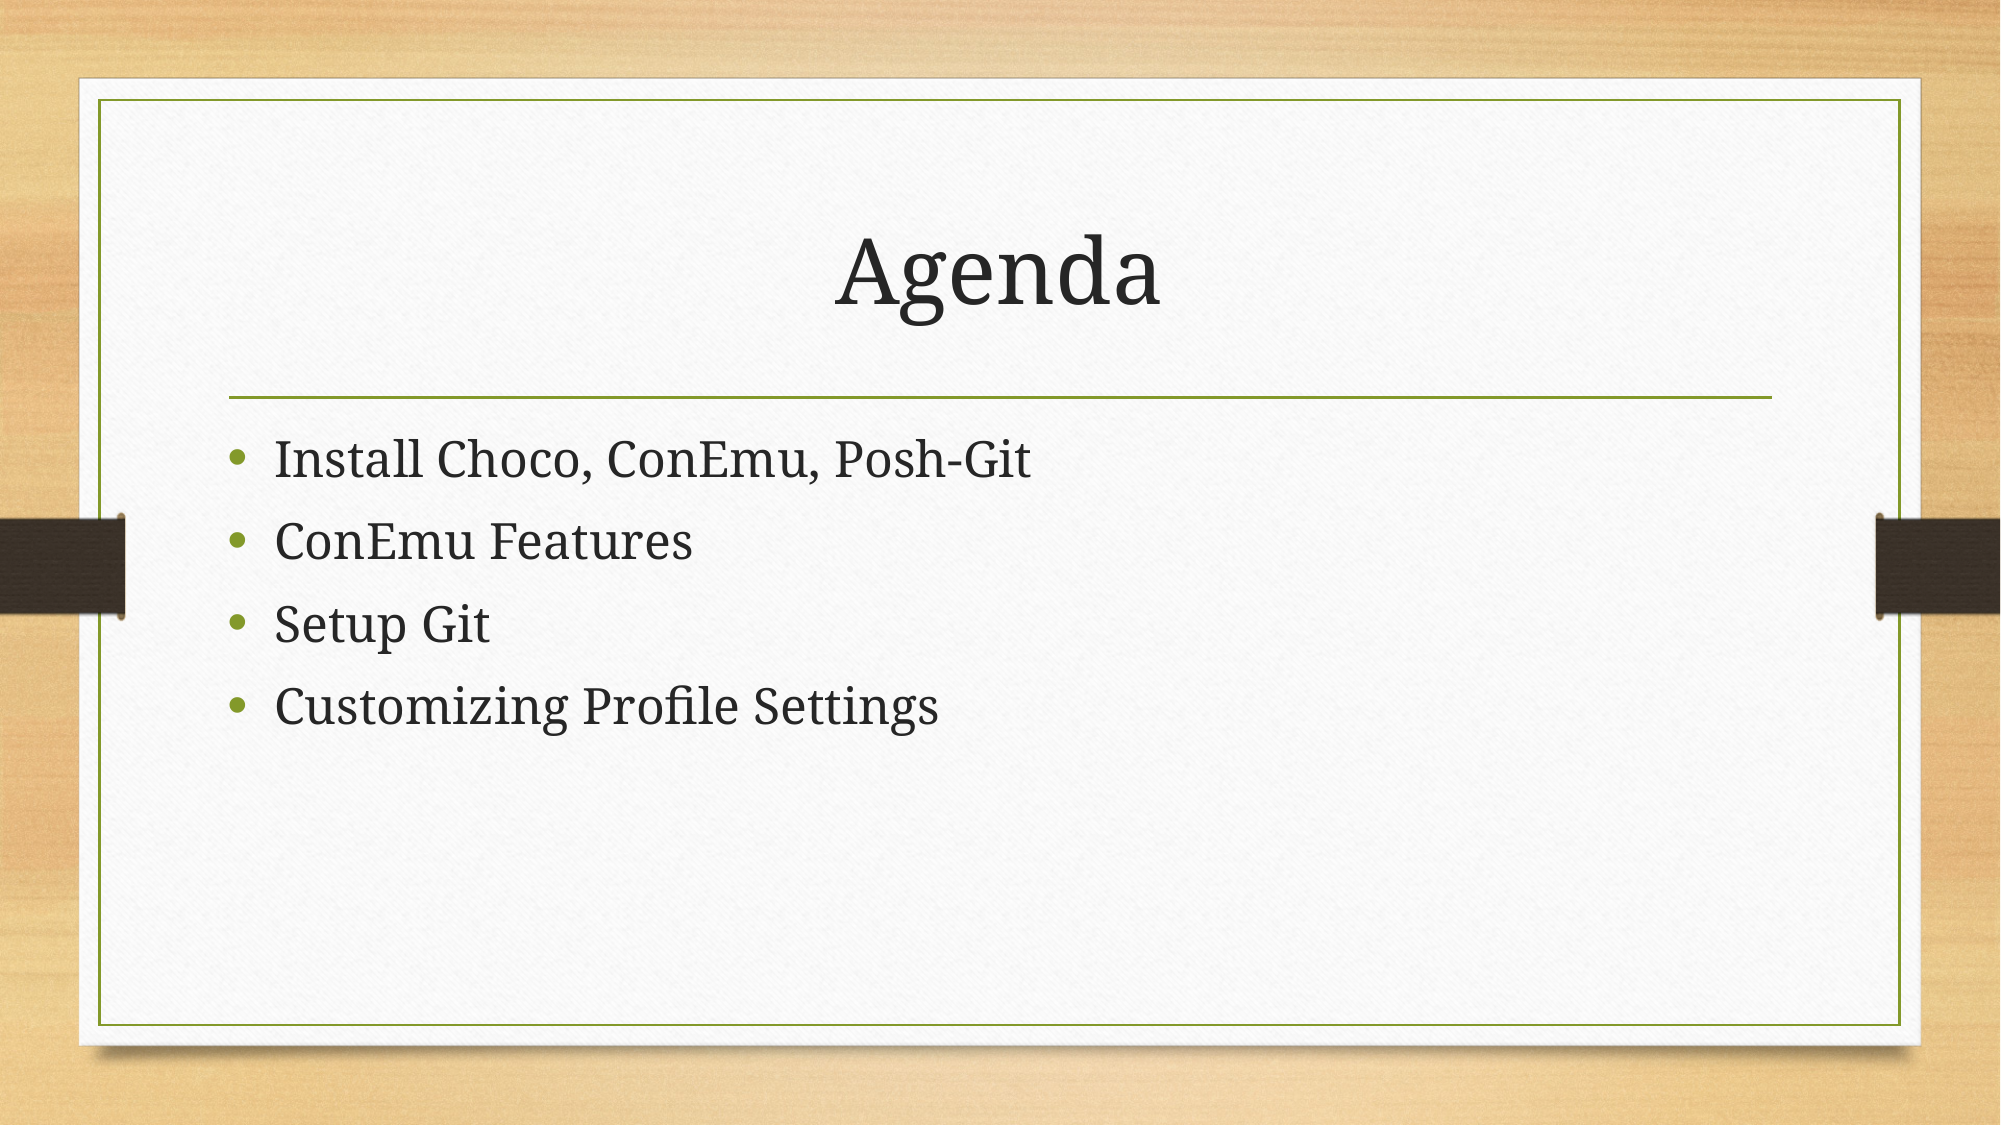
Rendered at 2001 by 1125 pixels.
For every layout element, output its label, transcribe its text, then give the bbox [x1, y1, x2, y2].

list Install Choco, ConEmu, Posh-Git ConEmu Features Setup Git Customizing Profile Settings [212, 419, 1788, 964]
title Agenda [212, 161, 1788, 375]
picture [0, 0, 2001, 1125]
